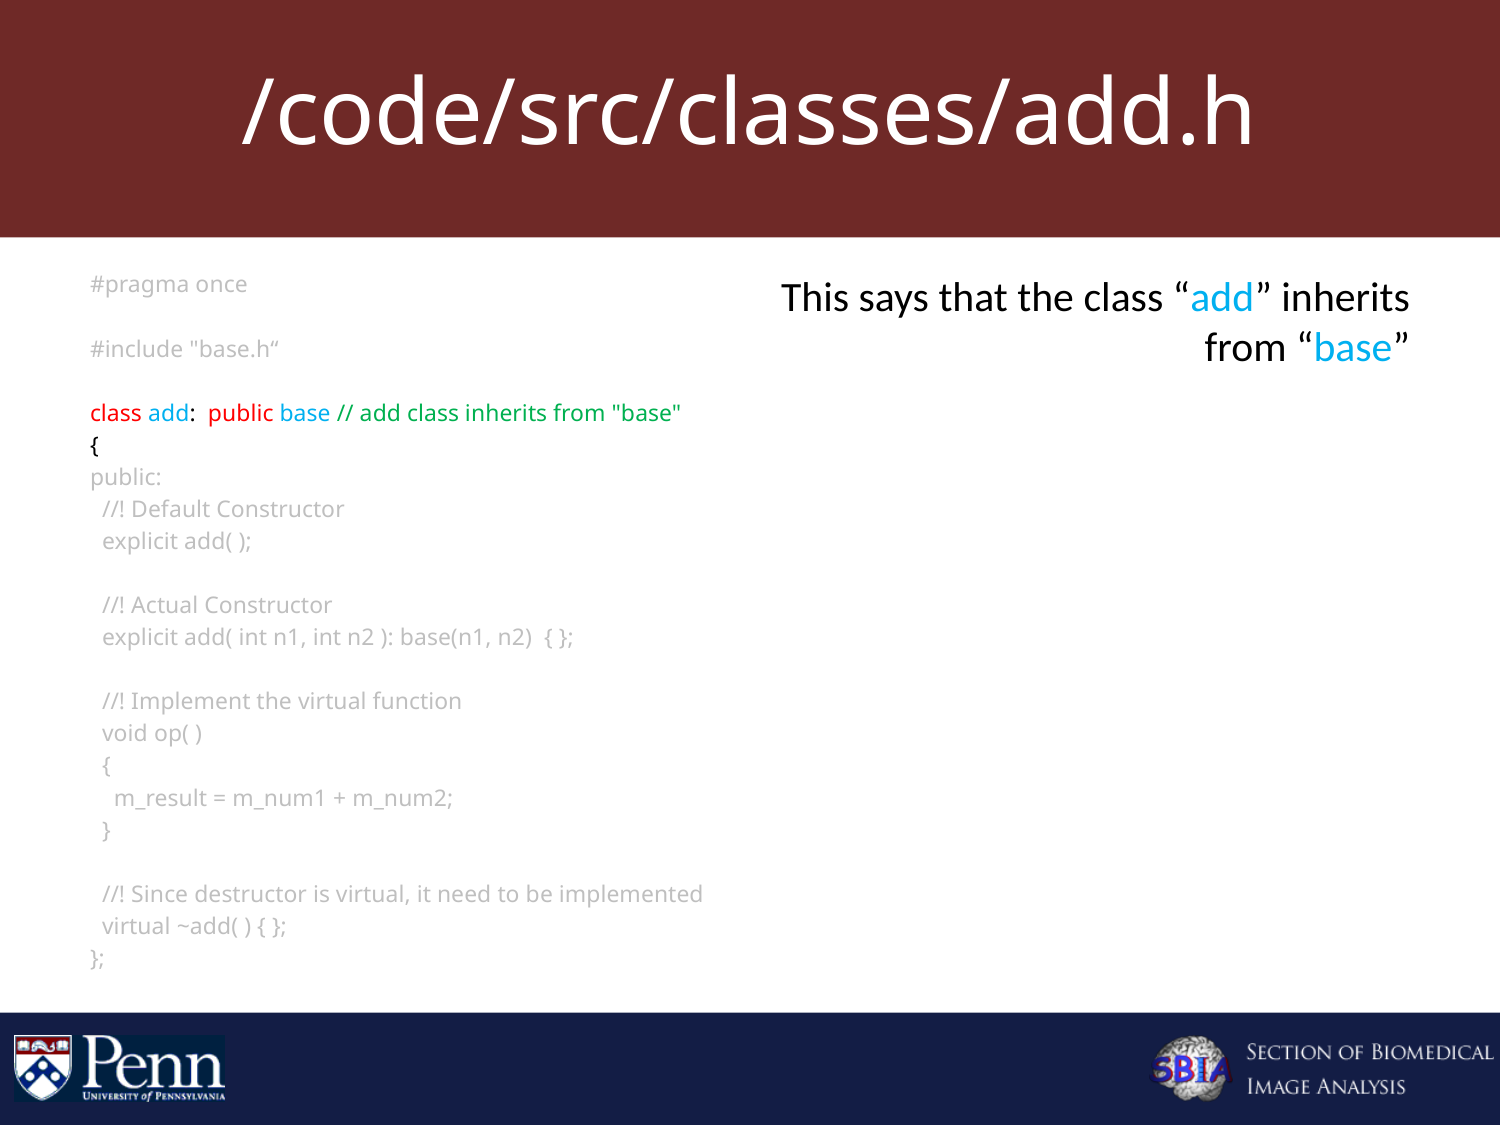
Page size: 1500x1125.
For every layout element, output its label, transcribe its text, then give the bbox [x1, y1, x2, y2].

picture [1149, 1034, 1494, 1103]
picture [14, 1035, 225, 1102]
text_box This says that the class “add” inherits from “base” [749, 262, 1425, 1013]
title /code/src/classes/add.h [75, 45, 1425, 238]
list #pragma once #include "base.h“ class add: public base // add class inherits from "base" { public: //! Default Constructor explicit add( ); //! Actual Constructor explicit add( int n1, int n2 ): base(n1, n2) { }; //! Implement the virtual function void op( ) { m_result = m_num1 + m_num2; } //! Since destructor is virtual, it need to be implemented virtual ~add( ) { }; }; [75, 262, 749, 1013]
